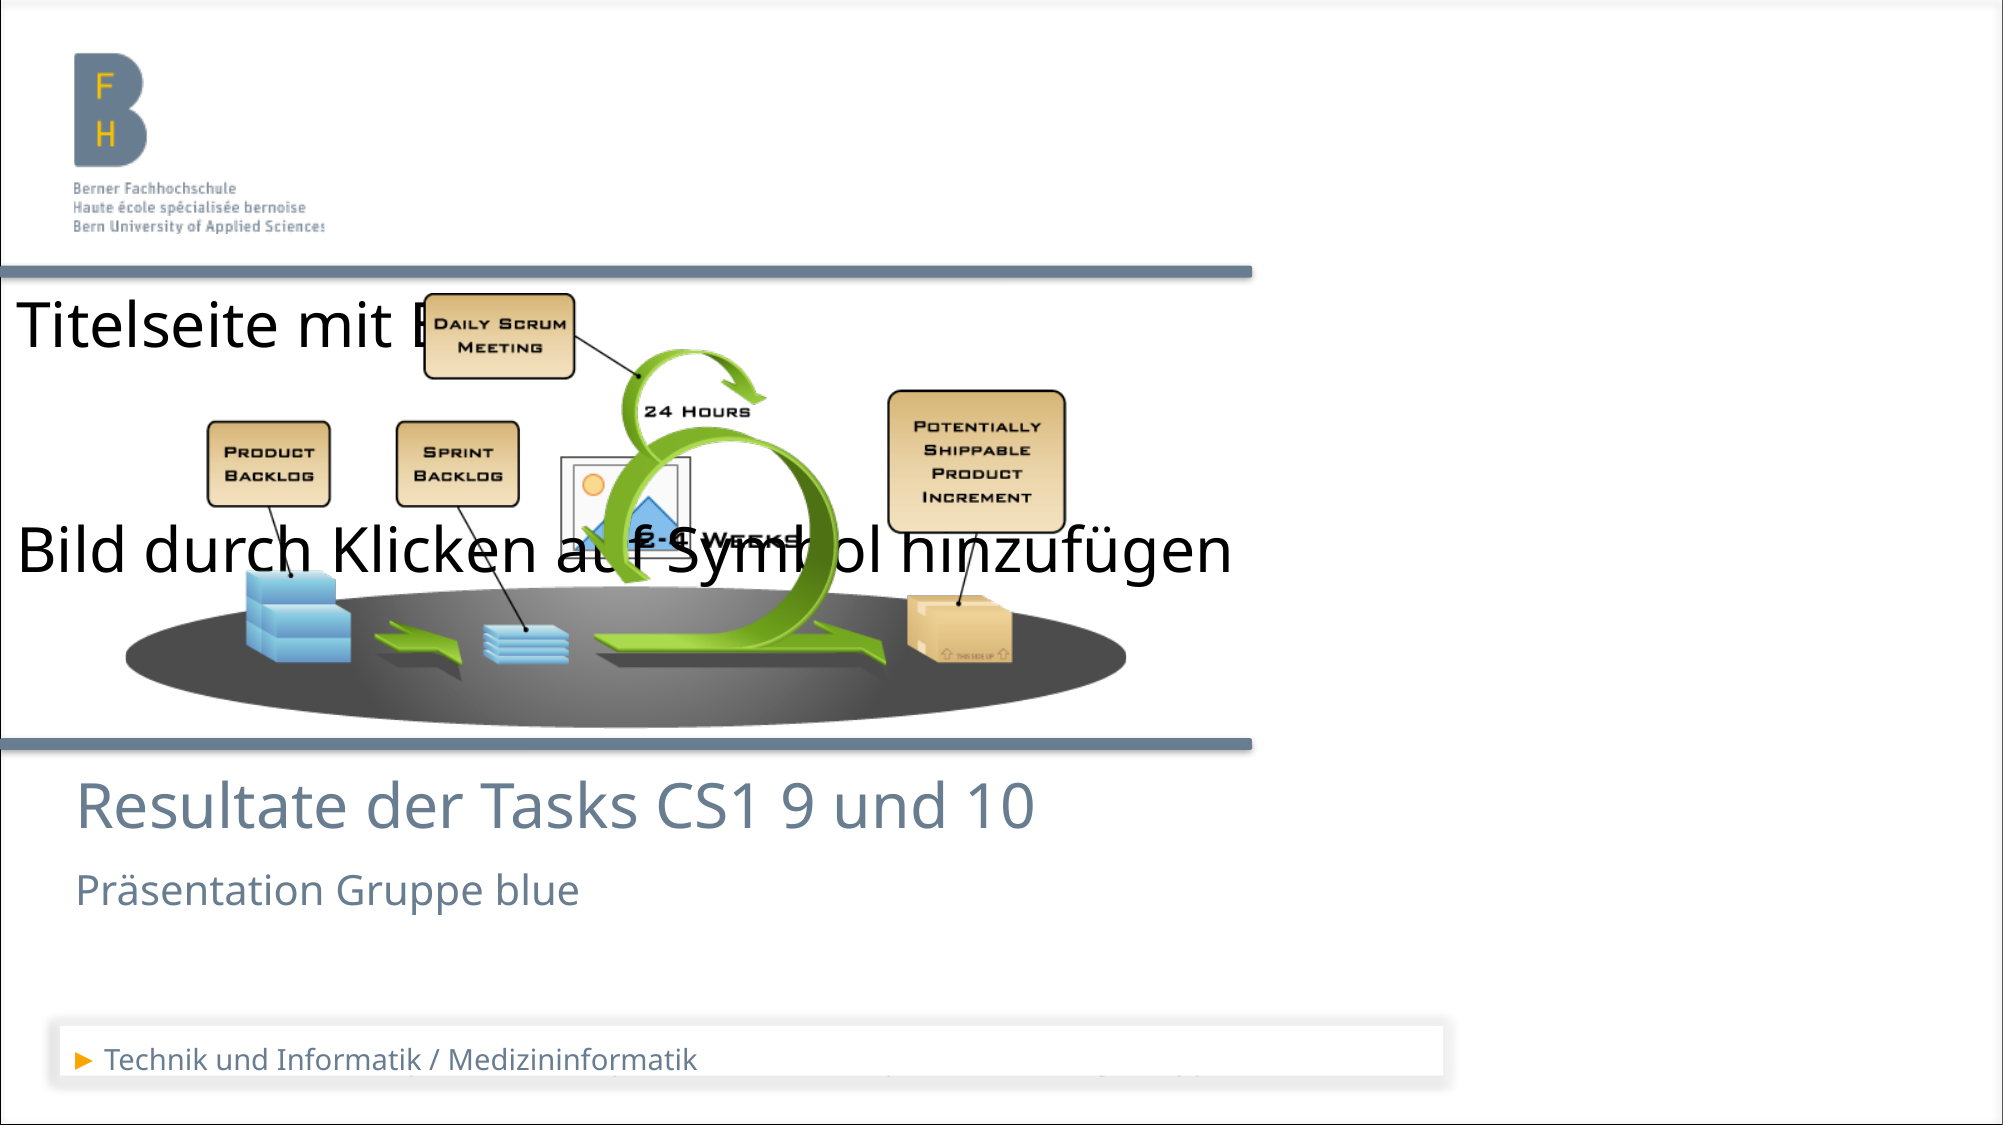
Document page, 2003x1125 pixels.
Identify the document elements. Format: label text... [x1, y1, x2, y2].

picture [0, 277, 1253, 739]
title Resultate der Tasks CS1 9 und 10 [75, 758, 1837, 846]
subtitle Präsentation Gruppe blue [75, 856, 1561, 989]
list Technik und Informatik / Medizininformatik [75, 1033, 1563, 1076]
